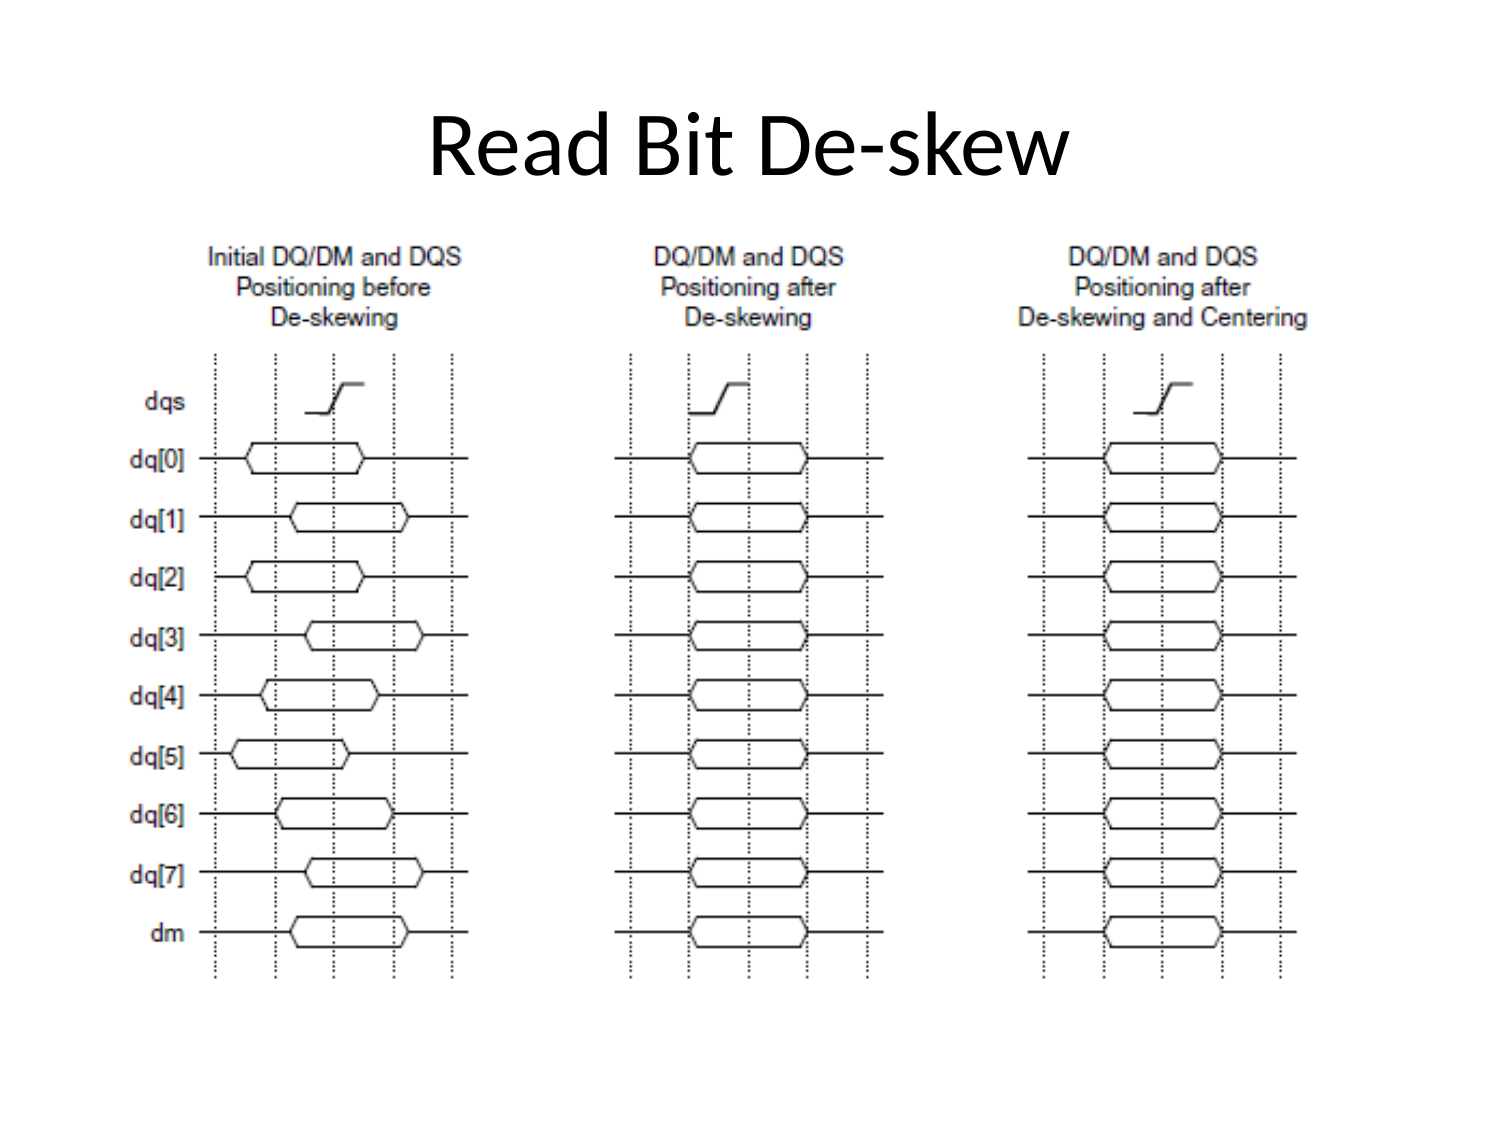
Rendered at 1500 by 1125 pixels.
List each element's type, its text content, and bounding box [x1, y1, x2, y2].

title Read Bit De-skew [75, 45, 1425, 233]
picture [74, 221, 1364, 997]
